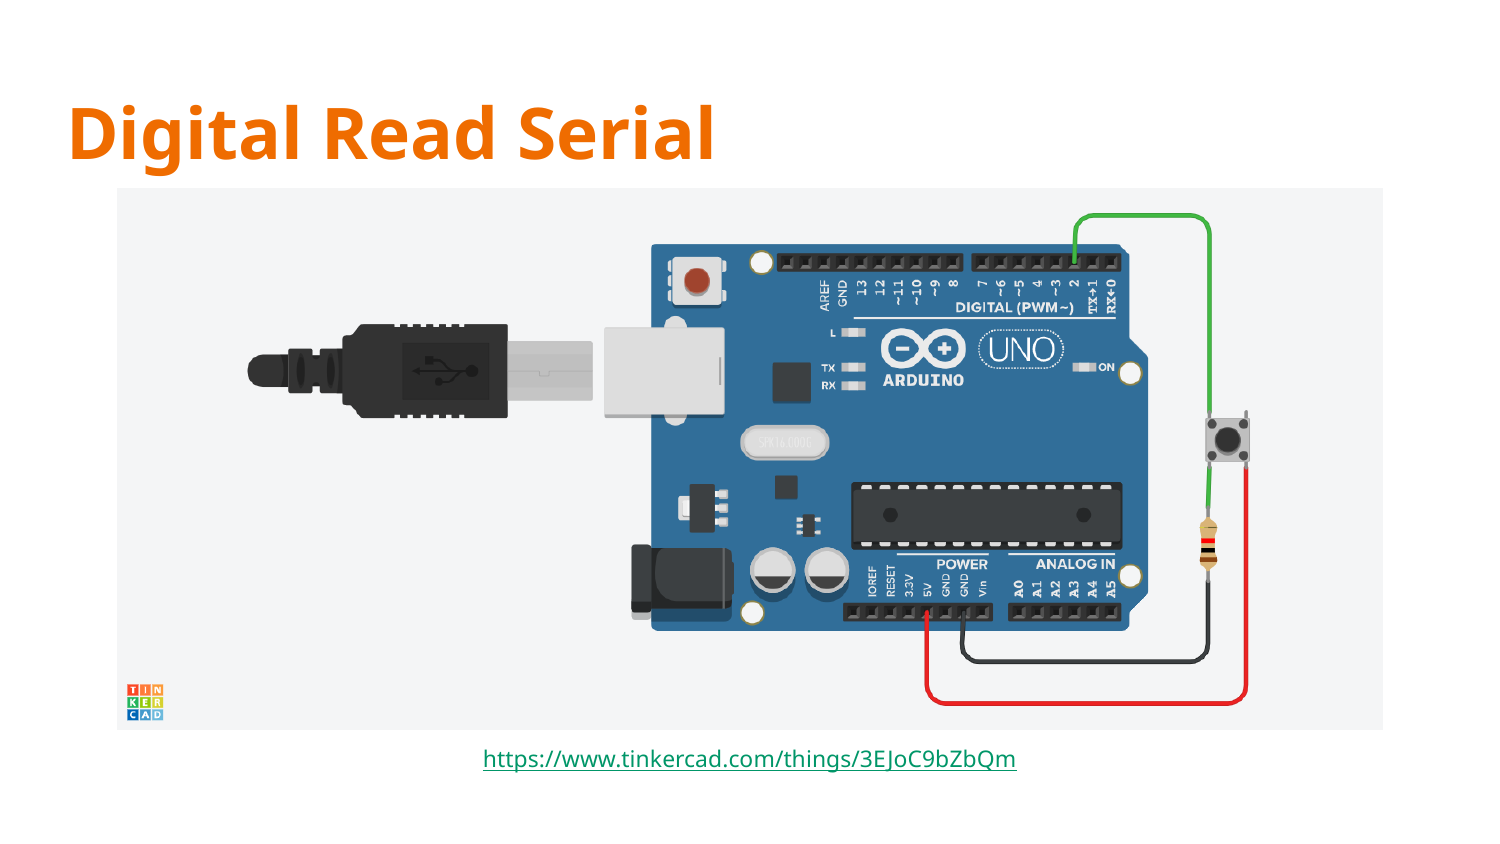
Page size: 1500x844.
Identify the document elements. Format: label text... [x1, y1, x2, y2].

title Digital Read Serial [51, 72, 1449, 189]
text_box https://www.tinkercad.com/things/3EJoC9bZbQm [51, 730, 1449, 792]
picture [117, 188, 1383, 731]
